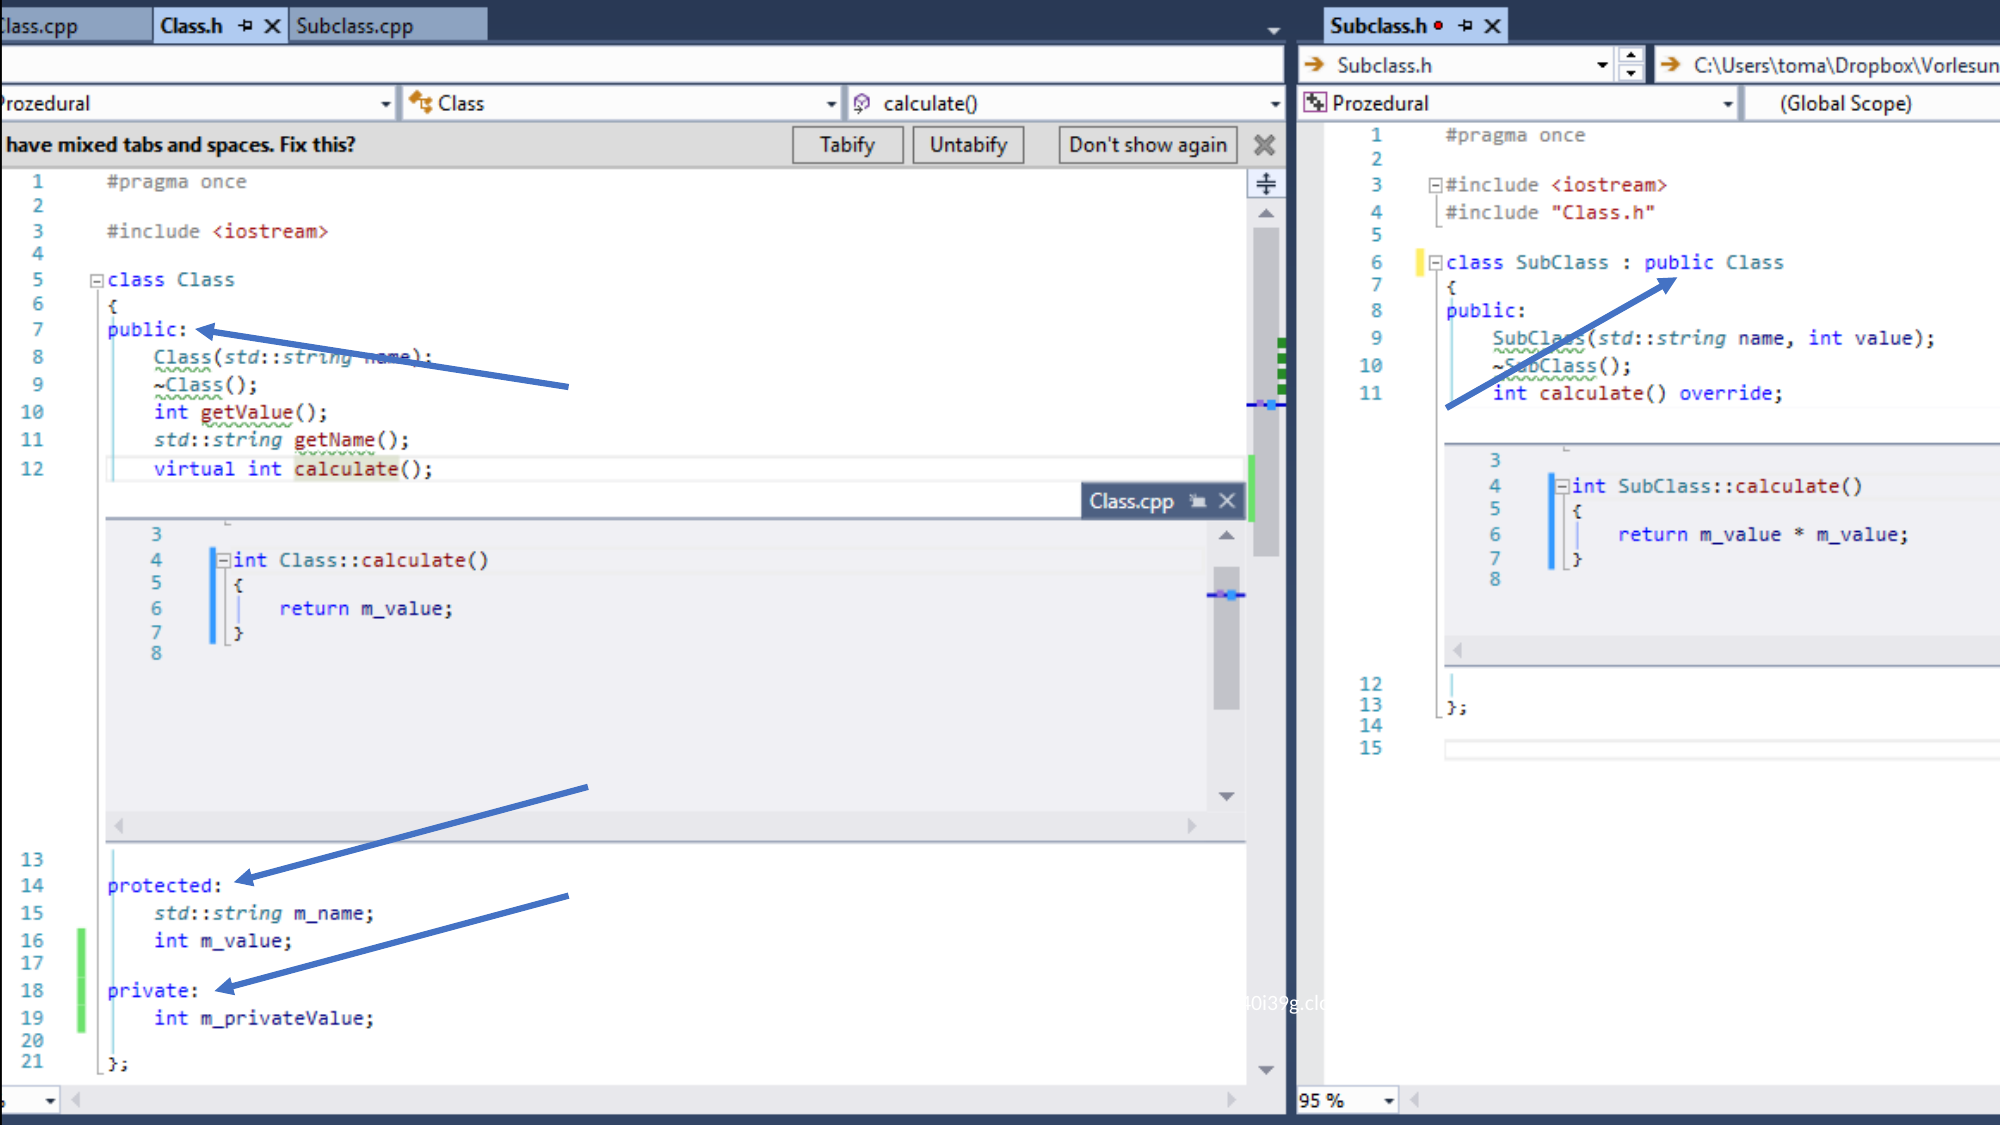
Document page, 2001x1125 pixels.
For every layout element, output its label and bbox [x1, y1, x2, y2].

text_box [195, 329, 569, 388]
picture [1, 0, 2000, 1125]
text_box [214, 895, 569, 992]
text_box [1446, 277, 1678, 408]
text_box [233, 786, 588, 883]
